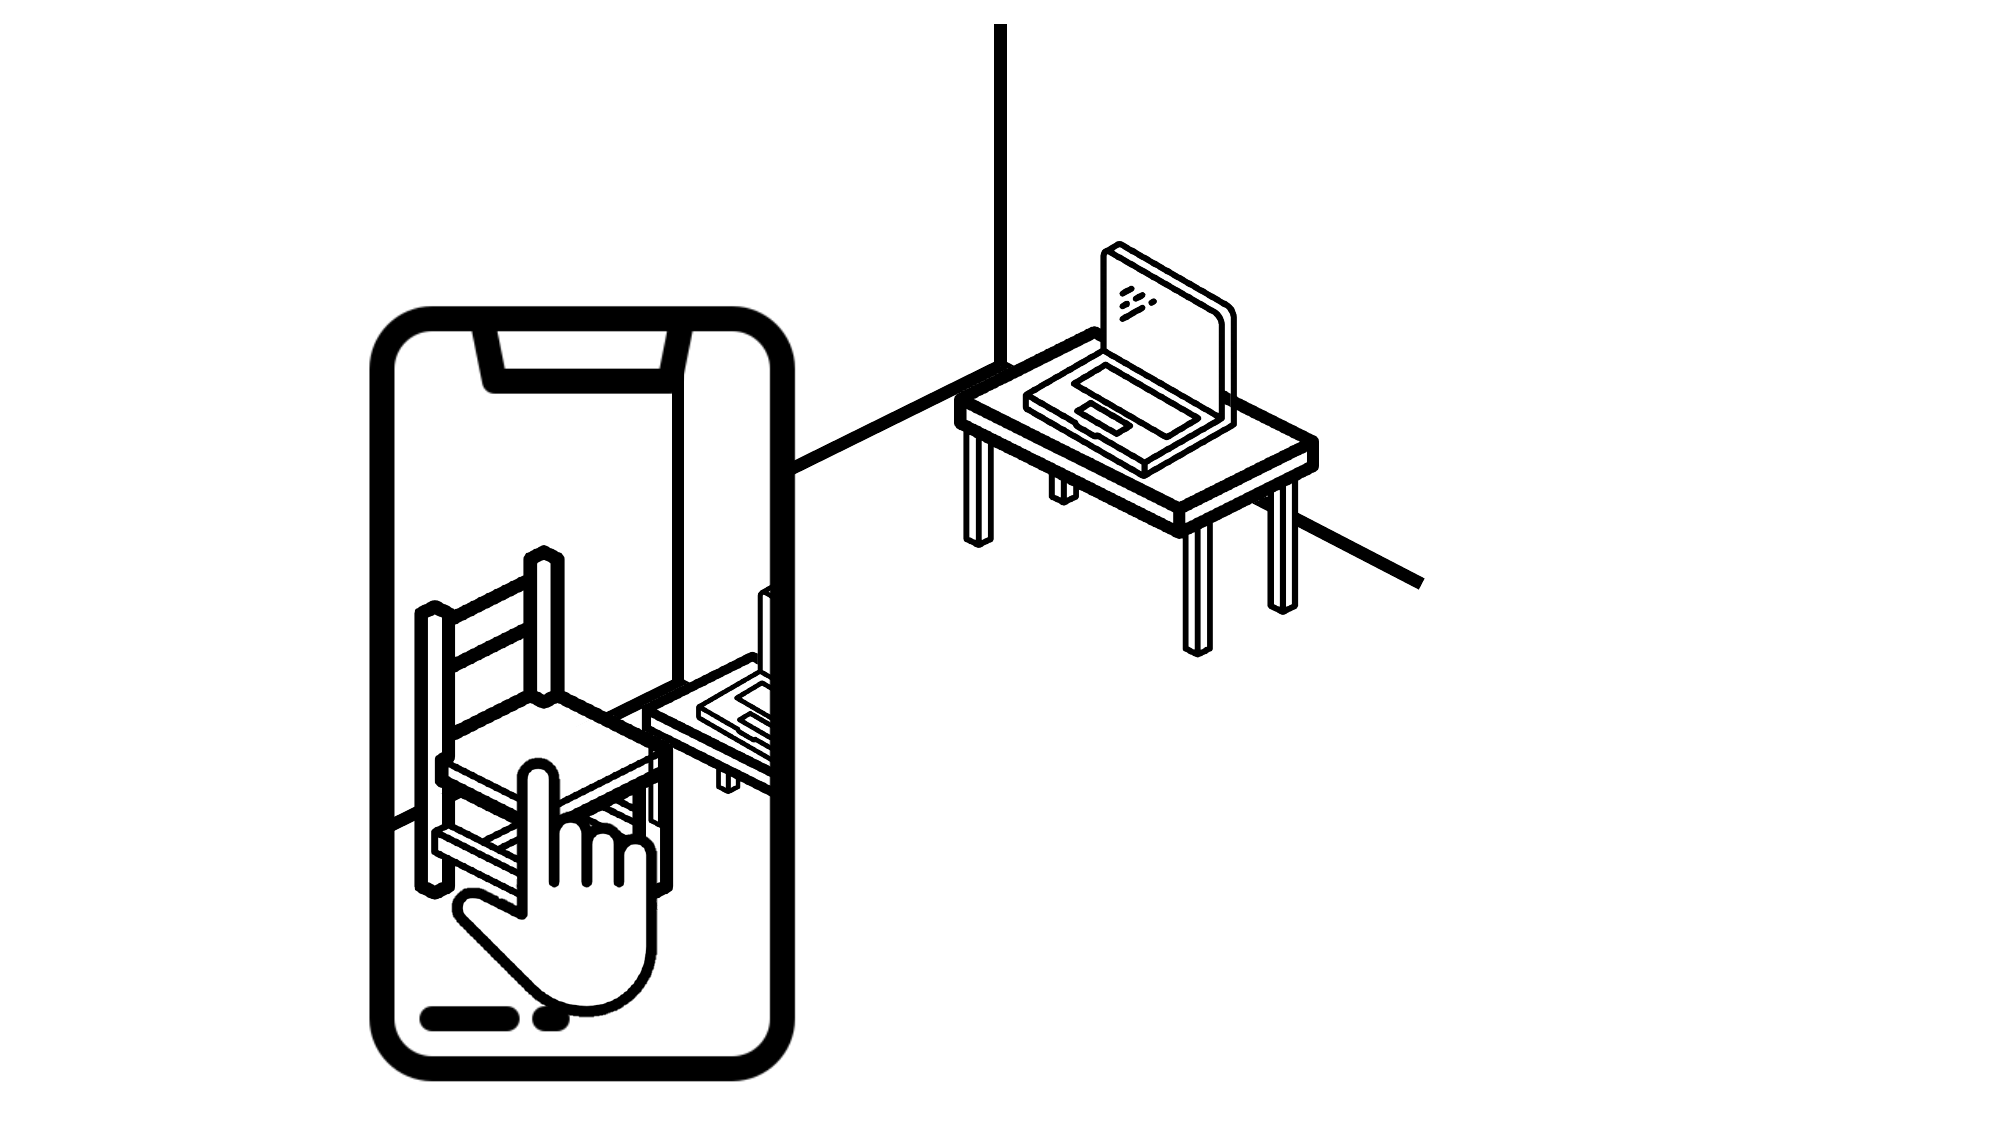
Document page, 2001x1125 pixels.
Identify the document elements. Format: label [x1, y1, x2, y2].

text_box [339, 24, 1422, 1095]
